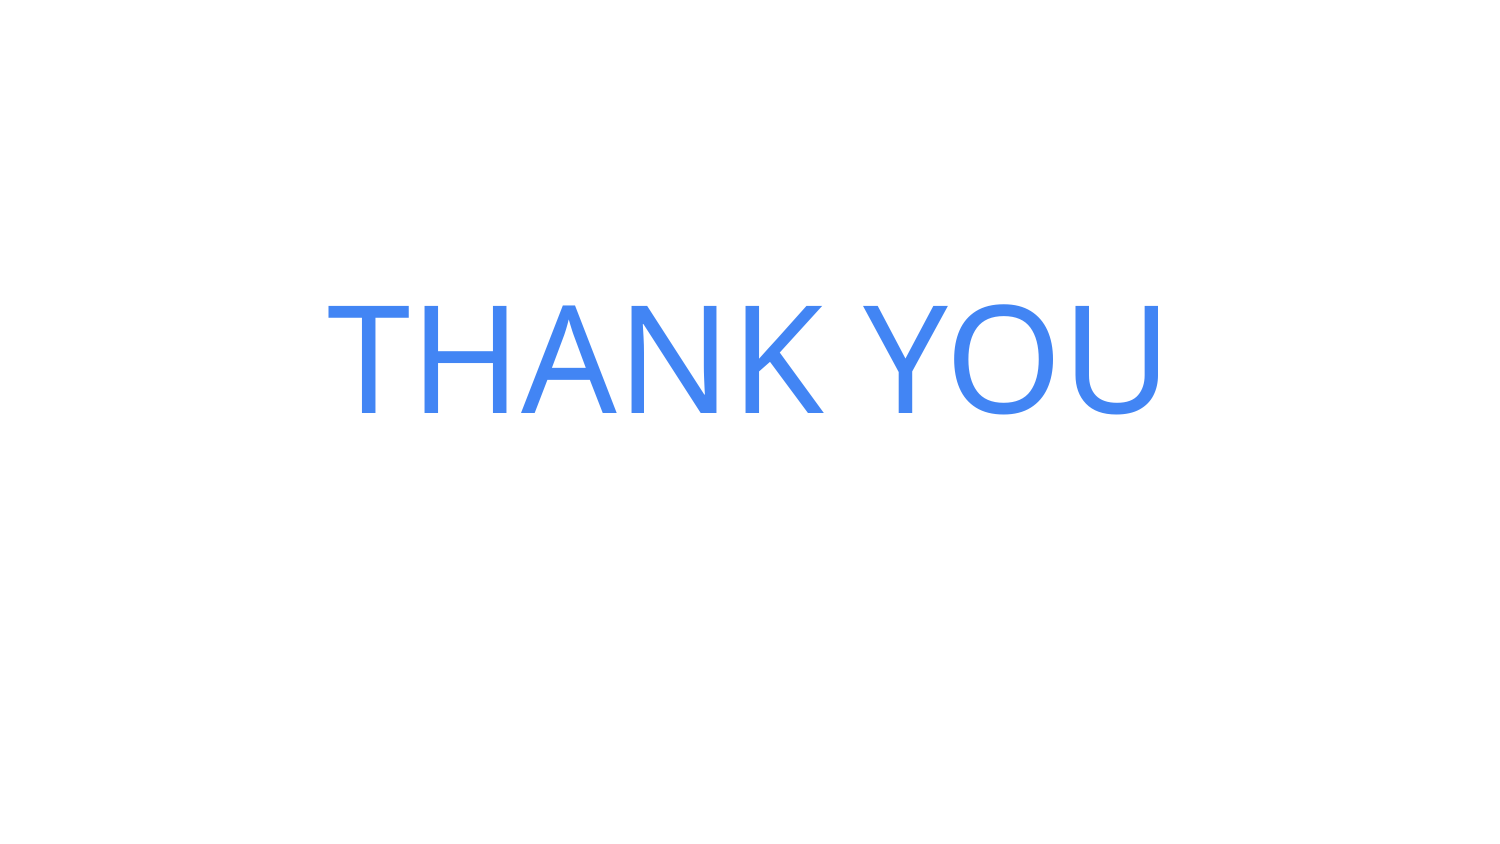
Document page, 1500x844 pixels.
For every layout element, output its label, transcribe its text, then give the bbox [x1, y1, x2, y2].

title THANK YOU [51, 191, 1449, 517]
